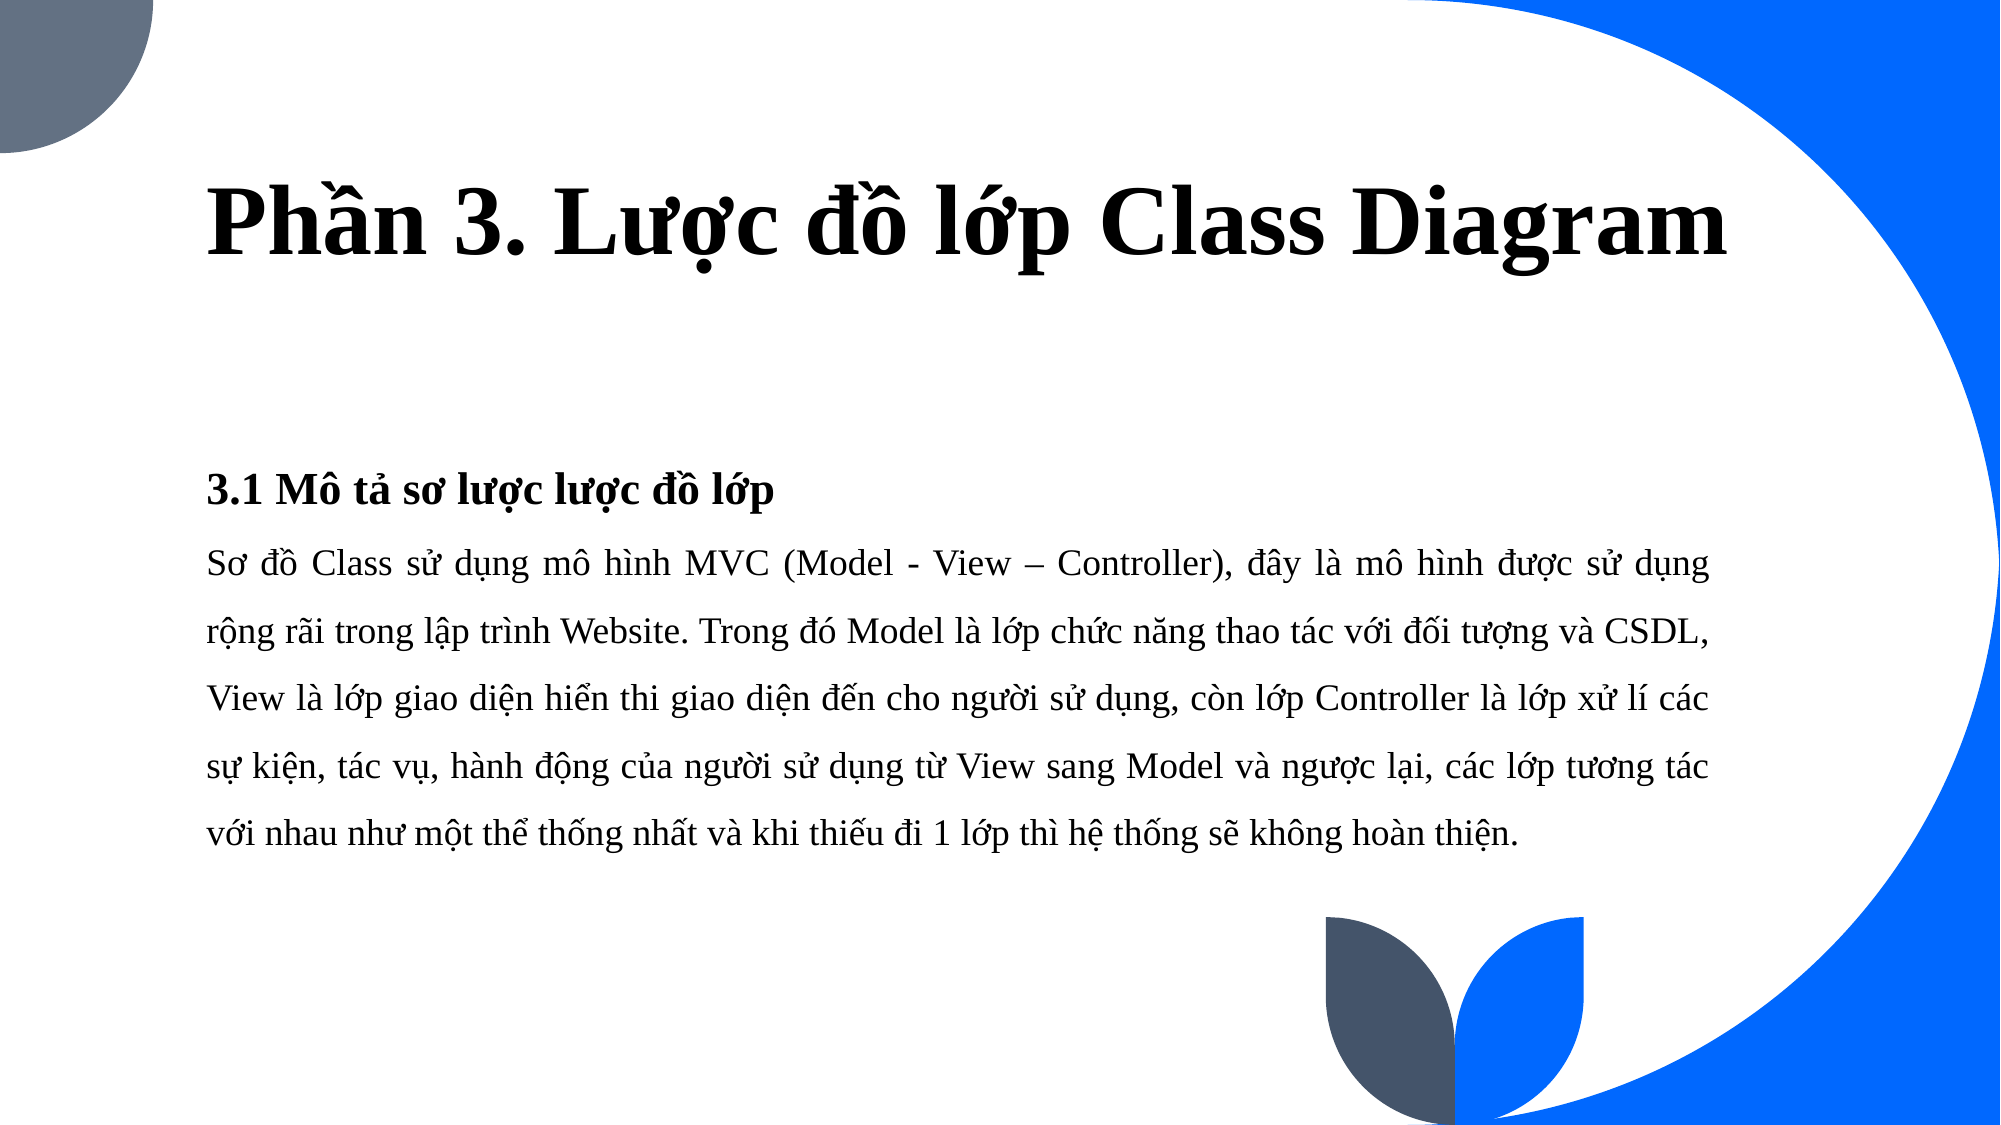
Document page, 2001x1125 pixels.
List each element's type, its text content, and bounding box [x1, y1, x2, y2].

text_box 3.1 Mô tả sơ lược lược đồ lớp [191, 423, 1671, 508]
title Phần 3. Lược đồ lớp Class Diagram [191, 66, 1796, 284]
text_box Sơ đồ Class sử dụng mô hình MVC (Model - View – Controller), đây là mô hình được sử dụng rộng rãi trong lập trình Website. Trong đó Model là lớp chức năng thao tác với đối tượng và CSDL, View là lớp giao diện hiển thi giao diện đến cho người sử dụng, còn lớp Controller là lớp xử lí các sự kiện, tác vụ, hành động của người sử dụng từ View sang Model và ngược lại, các lớp tương tác với nhau như một thể thống nhất và khi thiếu đi 1 lớp thì hệ thống sẽ không hoàn thiện. [191, 508, 1727, 904]
